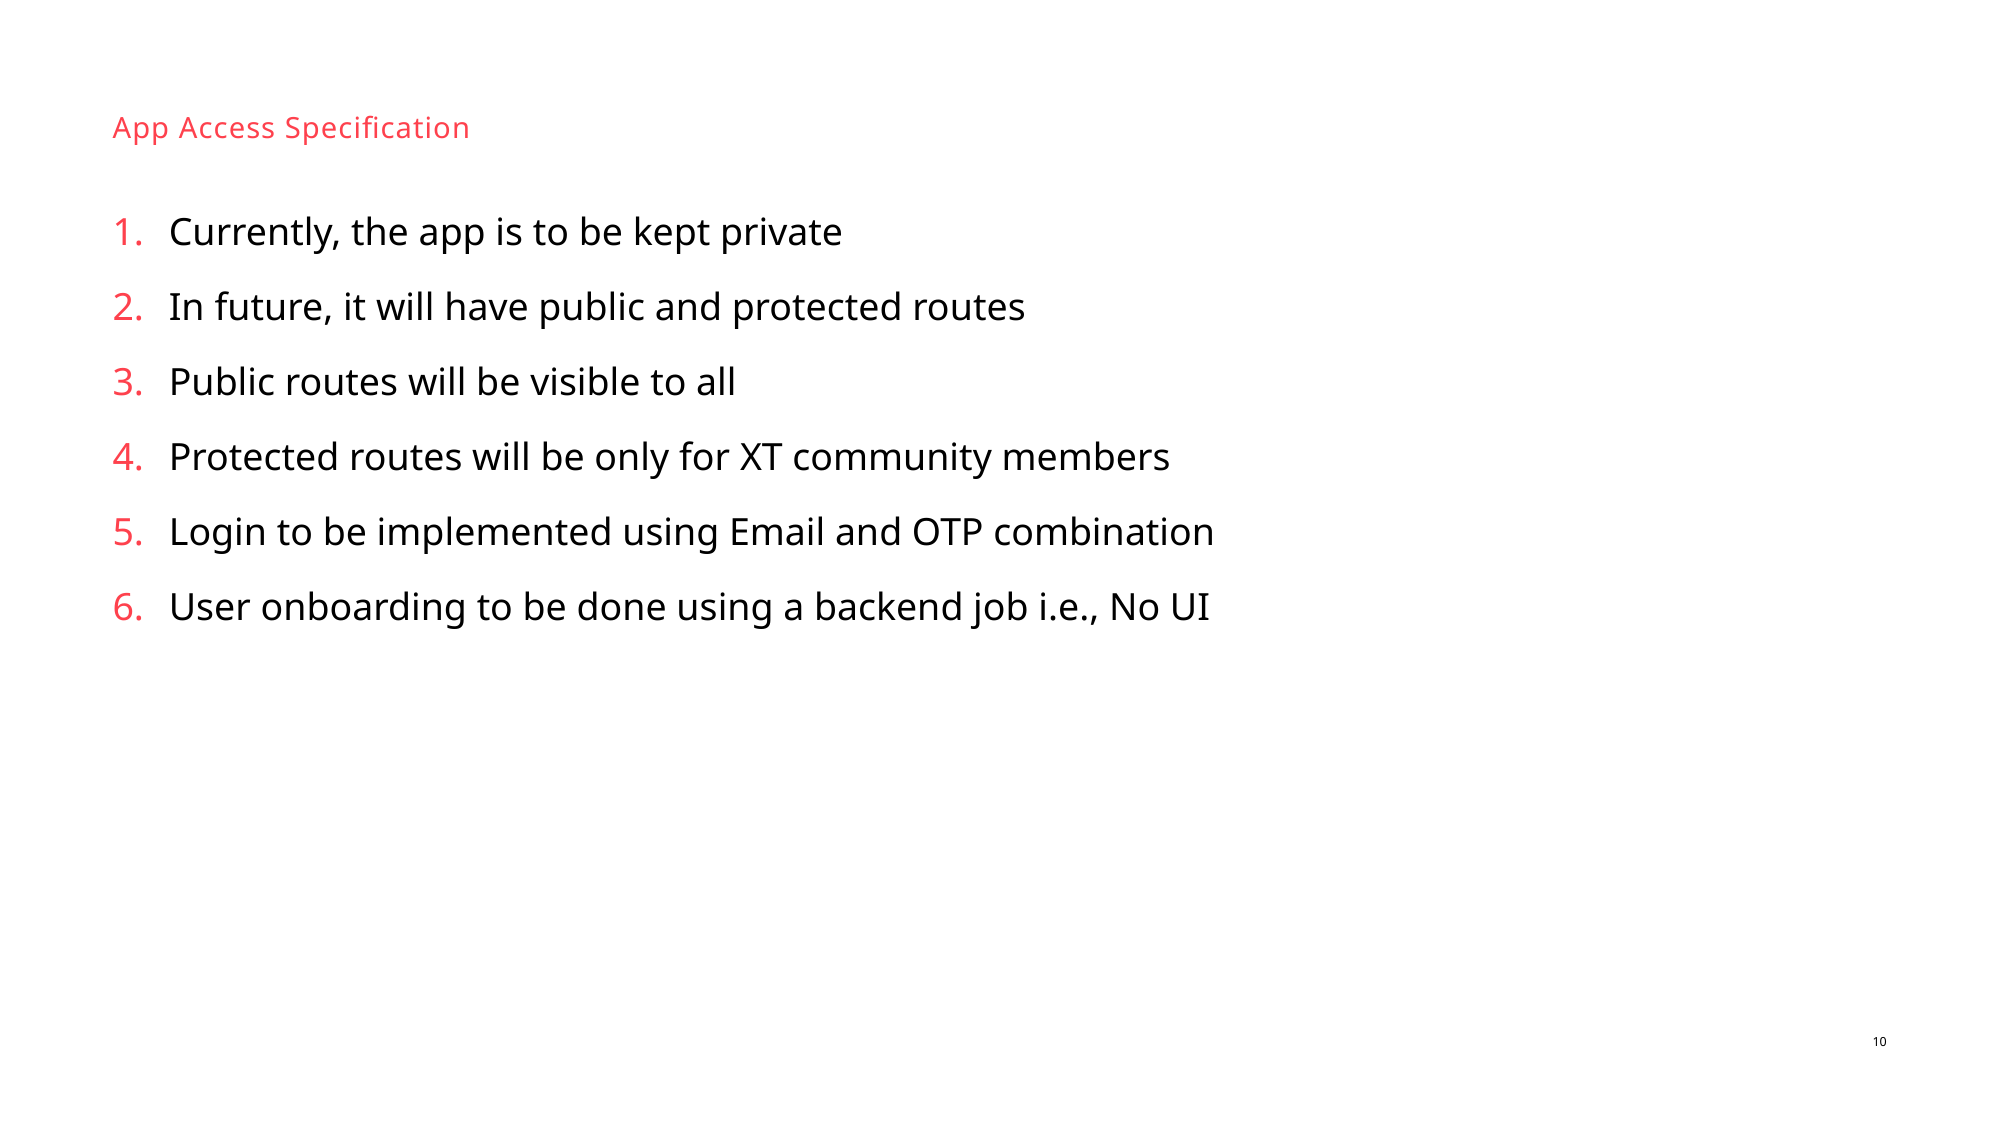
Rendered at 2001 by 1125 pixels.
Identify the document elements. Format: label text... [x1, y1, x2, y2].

title App Access Specification [112, 109, 1887, 146]
list Currently, the app is to be kept private In future, it will have public and protected routes Public routes will be visible to all Protected routes will be only for XT community members Login to be implemented using Email and OTP combination User onboarding to be done using a backend job i.e., No UI [112, 177, 1887, 734]
slide_number 10 [1841, 1035, 1887, 1051]
